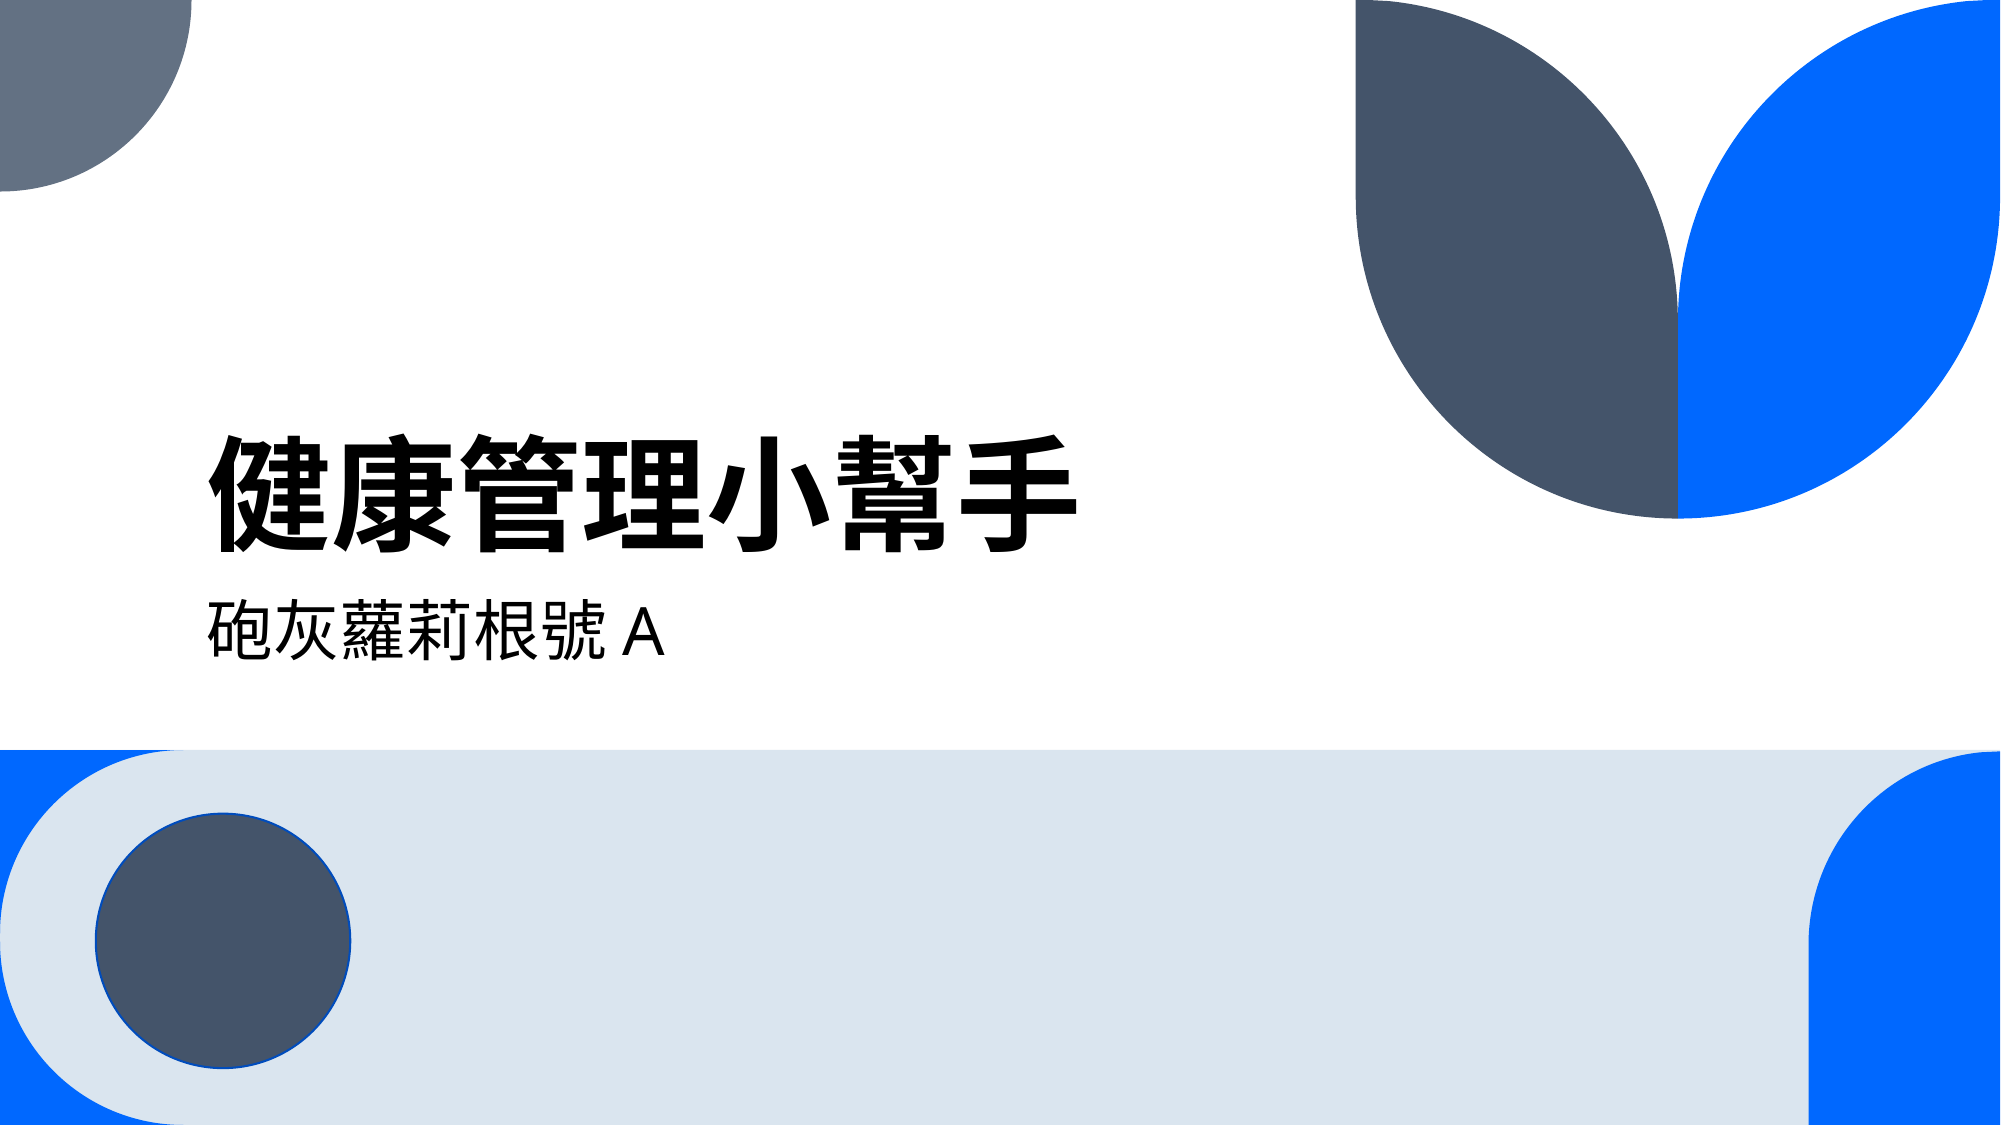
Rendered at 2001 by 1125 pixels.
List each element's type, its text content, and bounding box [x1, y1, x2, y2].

subtitle 砲灰蘿莉根號A [191, 590, 1750, 724]
title 健康管理小幫手 [191, 184, 1356, 576]
